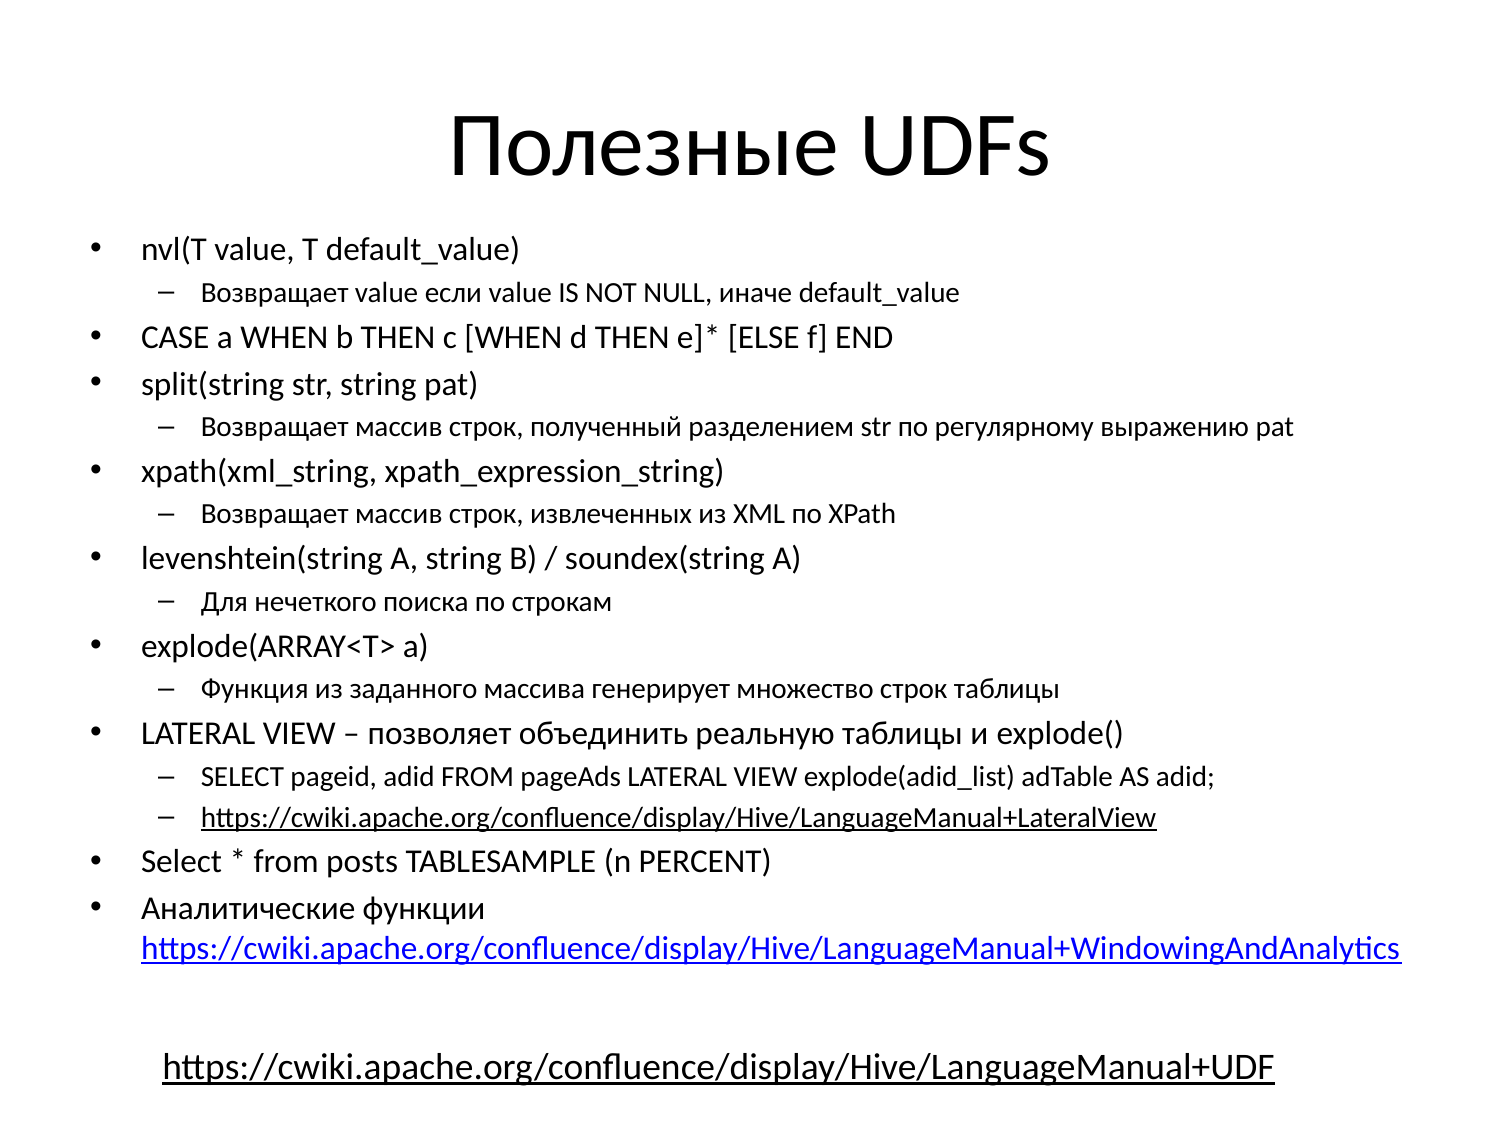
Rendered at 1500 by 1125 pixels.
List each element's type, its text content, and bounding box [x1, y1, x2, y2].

list nvl(T value, T default_value) Возвращает value если value IS NOT NULL, иначе default_value CASE a WHEN b THEN c [WHEN d THEN e]* [ELSE f] END split(string str, string pat) Возвращает массив строк, полученный разделением str по регулярному выражению pat xpath(xml_string, xpath_expression_string) Возвращает массив строк, извлеченных из XML по XPath levenshtein(string A, string B) / soundex(string A) Для нечеткого поиска по строкам explode(ARRAY<T> a) Функция из заданного массива генерирует множество строк таблицы LATERAL VIEW – позволяет объединить реальную таблицы и explode() SELECT pageid, adid FROM pageAds LATERAL VIEW explode(adid_list) adTable AS adid; https://cwiki.apache.org/confluence/display/Hive/LanguageManual+LateralView Select * from posts TABLESAMPLE (n PERCENT) Аналитические функции https://cwiki.apache.org/confluence/display/Hive/LanguageManual+WindowingAndAnalytics [75, 219, 1425, 1005]
title Полезные UDFs [75, 45, 1425, 219]
text_box https://cwiki.apache.org/confluence/display/Hive/LanguageManual+UDF [147, 1034, 1376, 1095]
